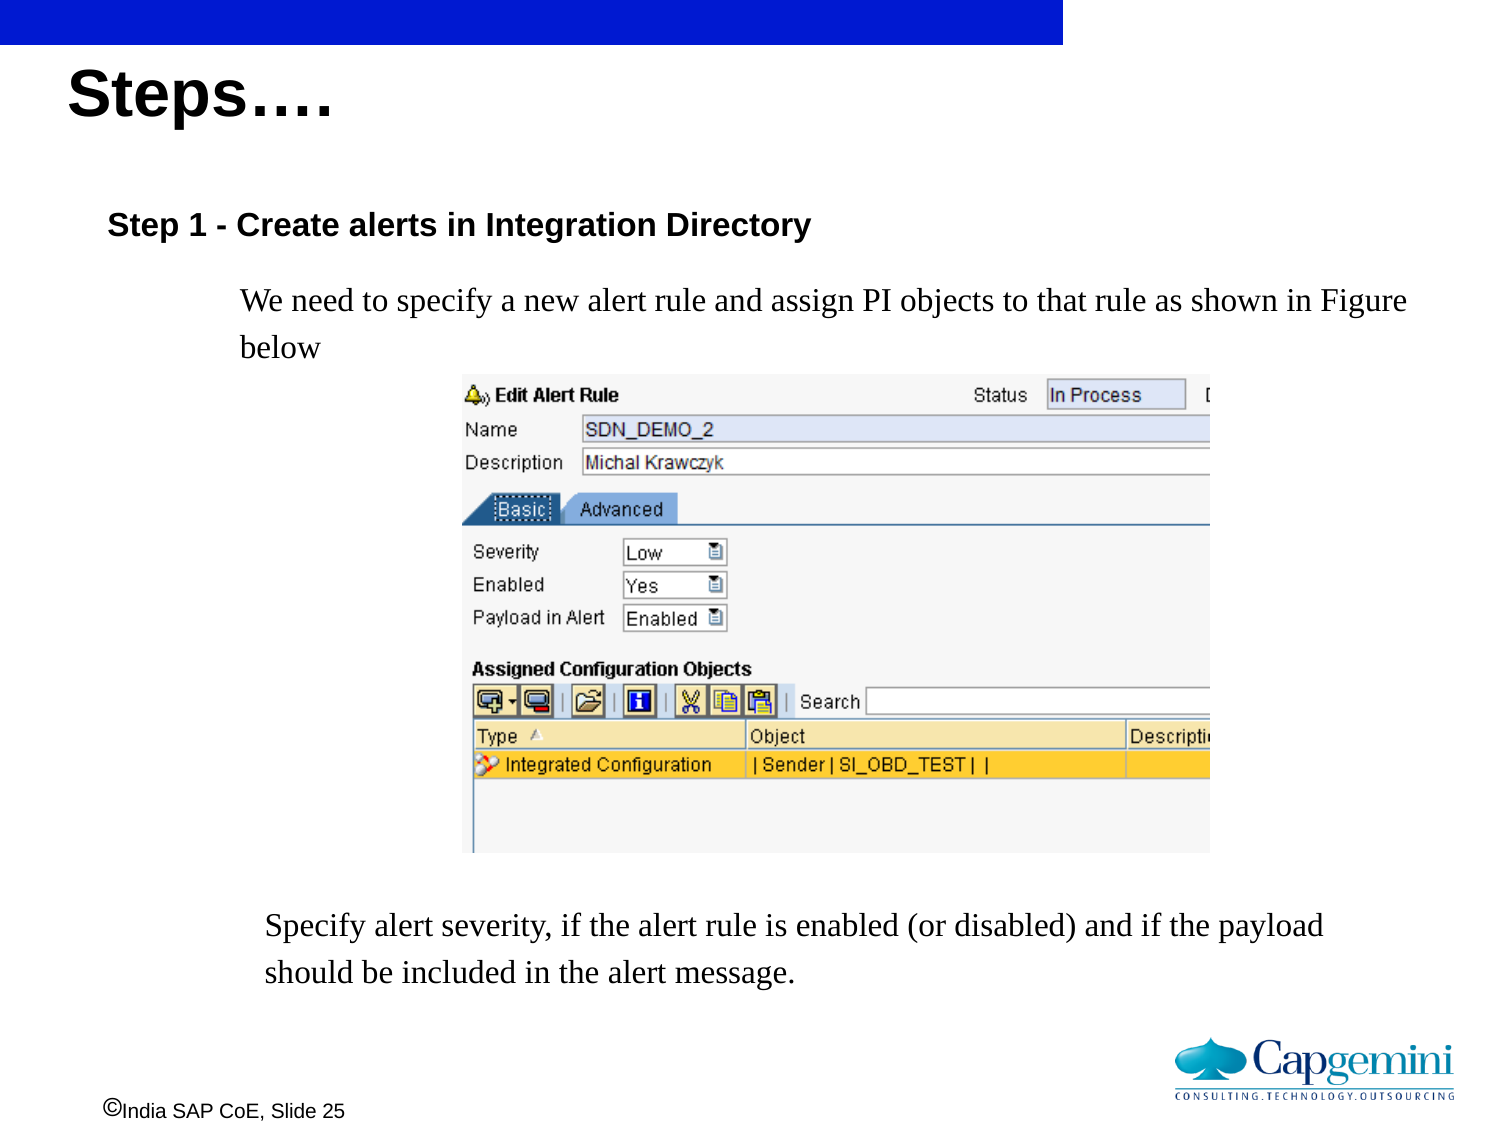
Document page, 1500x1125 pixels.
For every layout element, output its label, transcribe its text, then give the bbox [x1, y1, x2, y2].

picture [1175, 1037, 1454, 1100]
picture [462, 374, 1210, 854]
text_box Specify alert severity, if the alert rule is enabled (or disabled) and if the payload should be included in the alert message. [249, 887, 1363, 998]
text_box We need to specify a new alert rule and assign PI objects to that rule as shown in Figure below [224, 262, 1425, 373]
title Steps…. [66, 49, 1500, 139]
text_box Step 1 - Create alerts in Integration Directory [92, 187, 828, 251]
